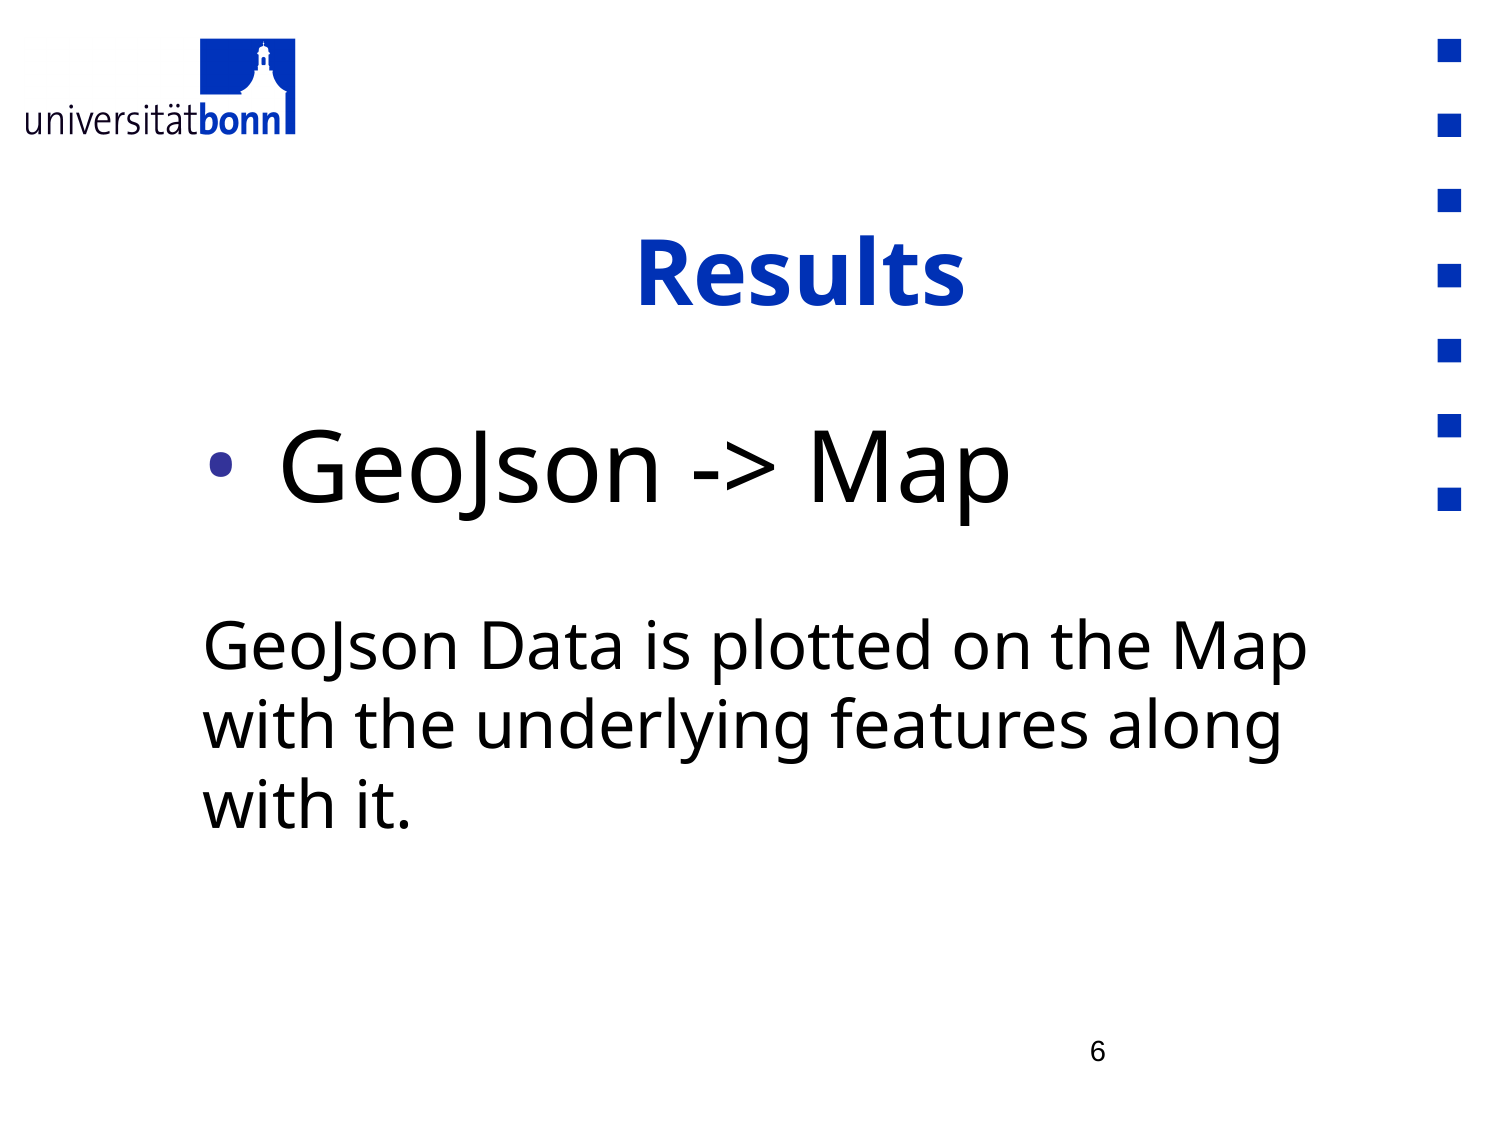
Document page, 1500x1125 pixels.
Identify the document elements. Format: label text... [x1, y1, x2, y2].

title Results [187, 187, 1413, 350]
slide_number ‹#› [1074, 1024, 1425, 1103]
picture [24, 37, 297, 136]
list GeoJson -> Map GeoJson Data is plotted on the Map with the underlying features along with it. [187, 387, 1413, 1005]
